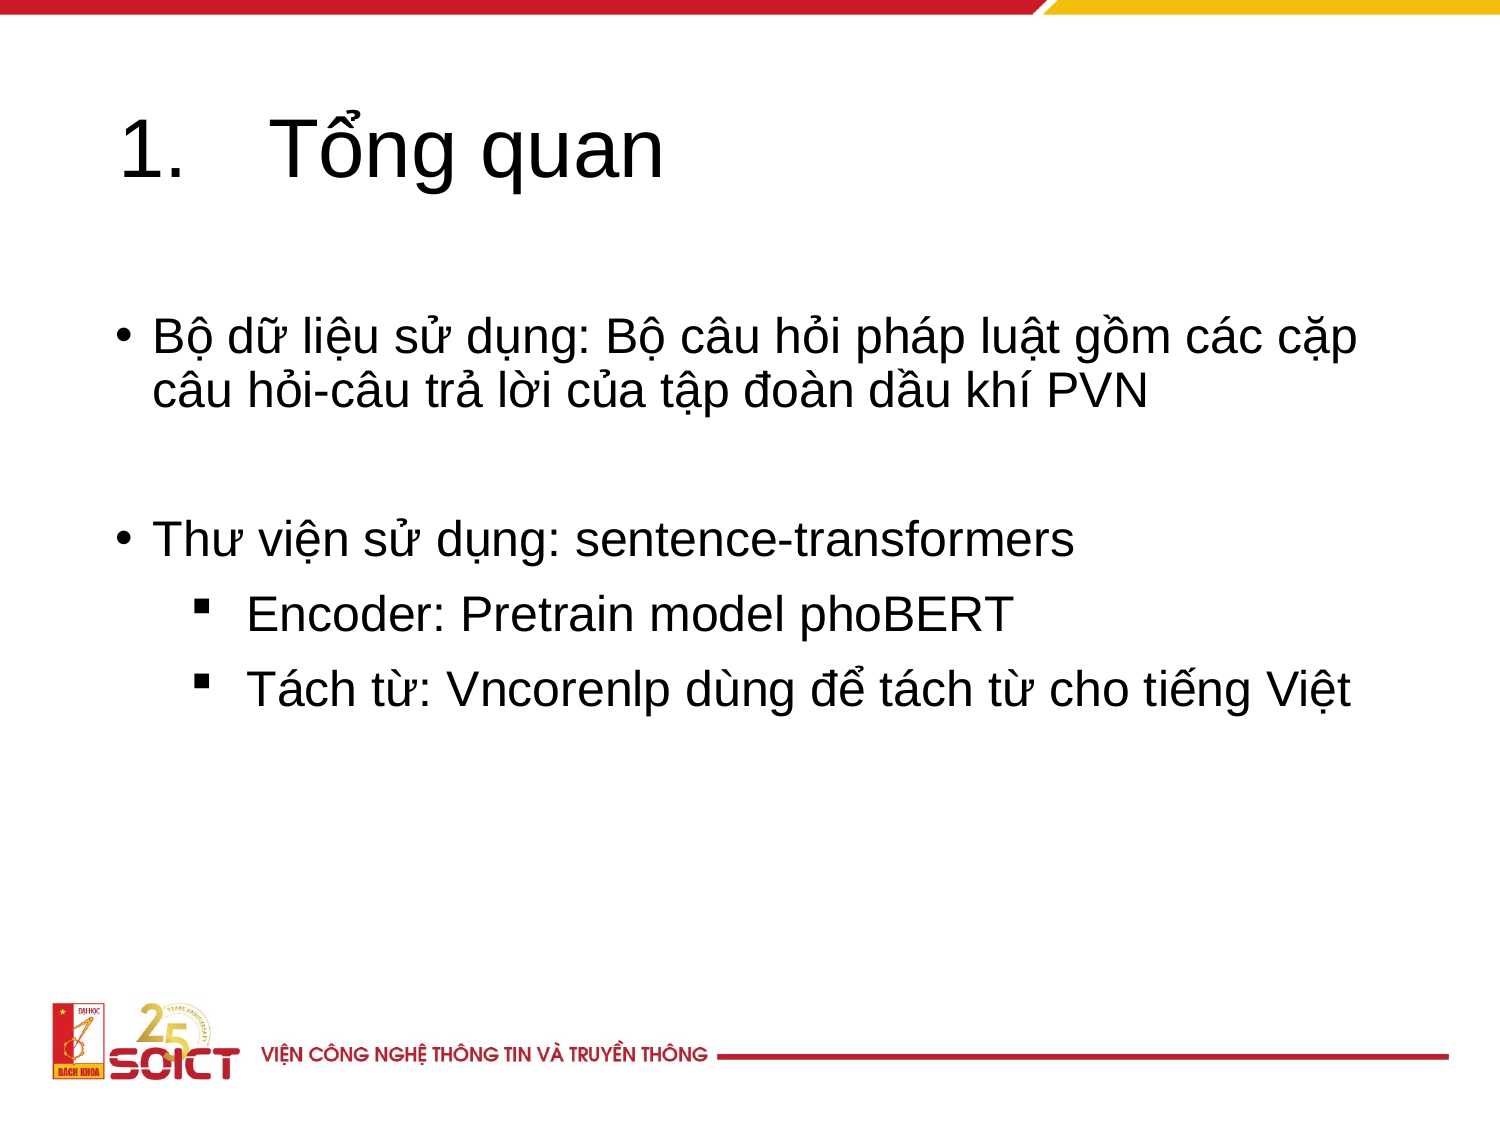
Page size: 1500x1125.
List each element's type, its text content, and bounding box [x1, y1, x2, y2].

list Bộ dữ liệu sử dụng: Bộ câu hỏi pháp luật gồm các cặp câu hỏi-câu trả lời của tập đoàn dầu khí PVN Thư viện sử dụng: sentence-transformers Encoder: Pretrain model phoBERT Tách từ: Vncorenlp dùng để tách từ cho tiếng Việt [100, 302, 1395, 968]
picture [0, 0, 1500, 1125]
title 1. Tổng quan [103, 59, 1260, 242]
